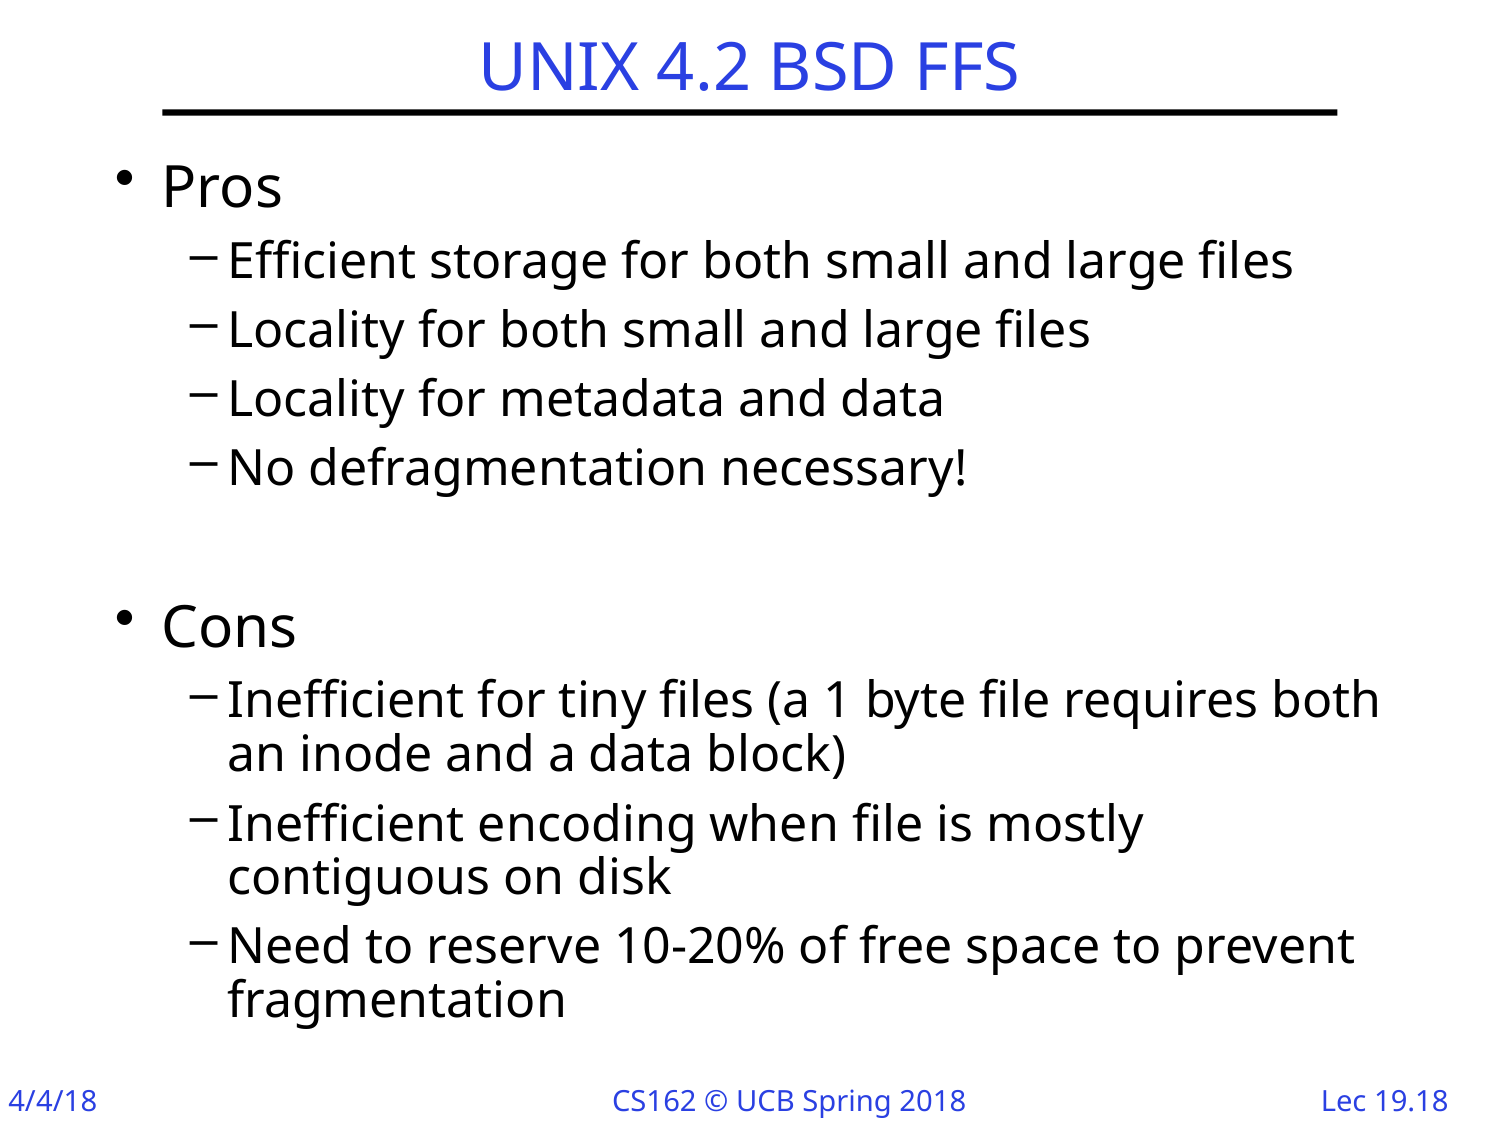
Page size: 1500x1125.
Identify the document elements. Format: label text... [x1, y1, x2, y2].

title UNIX 4.2 BSD FFS [162, 24, 1338, 113]
list Pros Efficient storage for both small and large files Locality for both small and large files Locality for metadata and data No defragmentation necessary! Cons Inefficient for tiny files (a 1 byte file requires both an inode and a data block) Inefficient encoding when file is mostly contiguous on disk Need to reserve 10-20% of free space to prevent fragmentation [99, 149, 1400, 1038]
